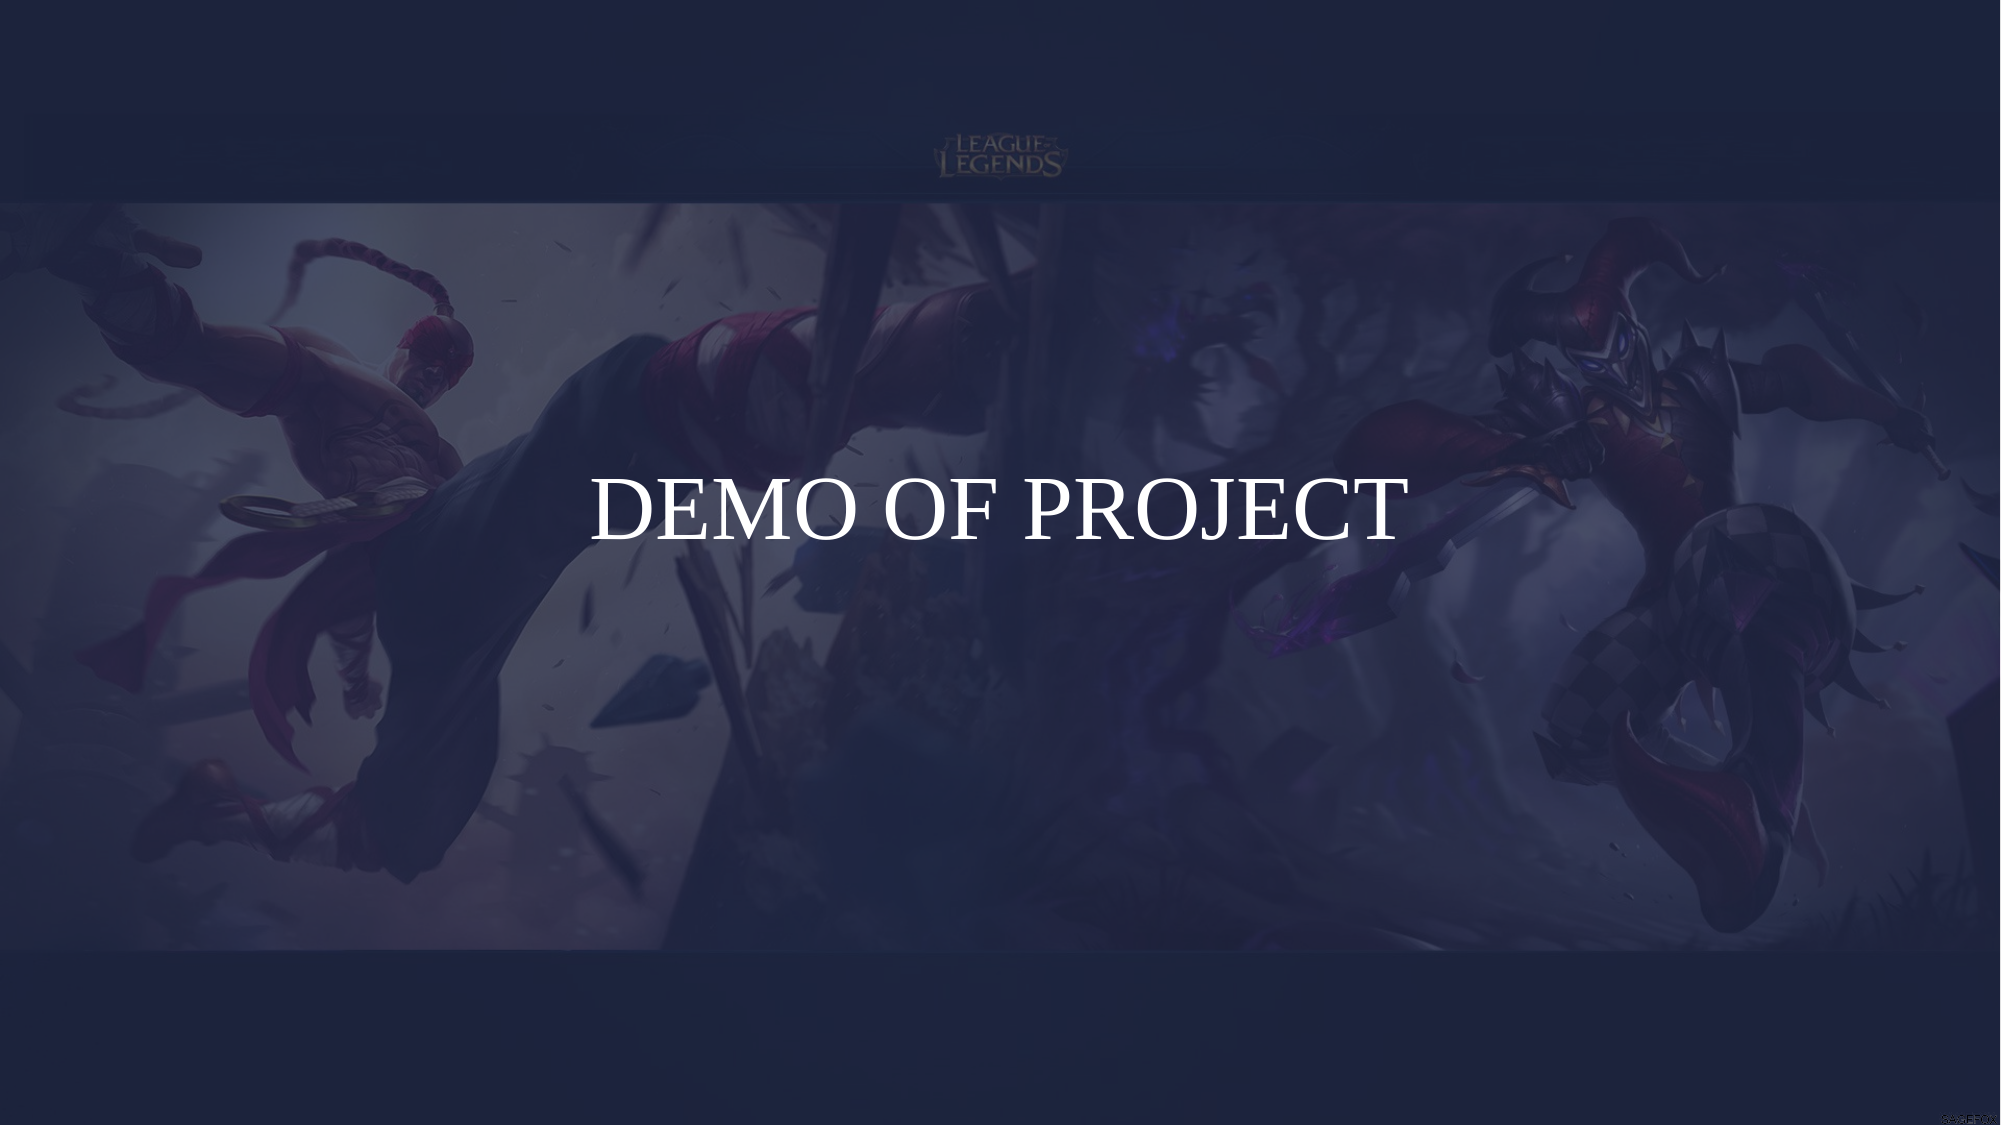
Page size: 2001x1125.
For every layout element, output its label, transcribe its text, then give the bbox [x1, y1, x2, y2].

text_box DEMO OF PROJECT [367, 432, 1633, 573]
picture [1937, 1114, 1999, 1125]
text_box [547, 42, 1453, 189]
